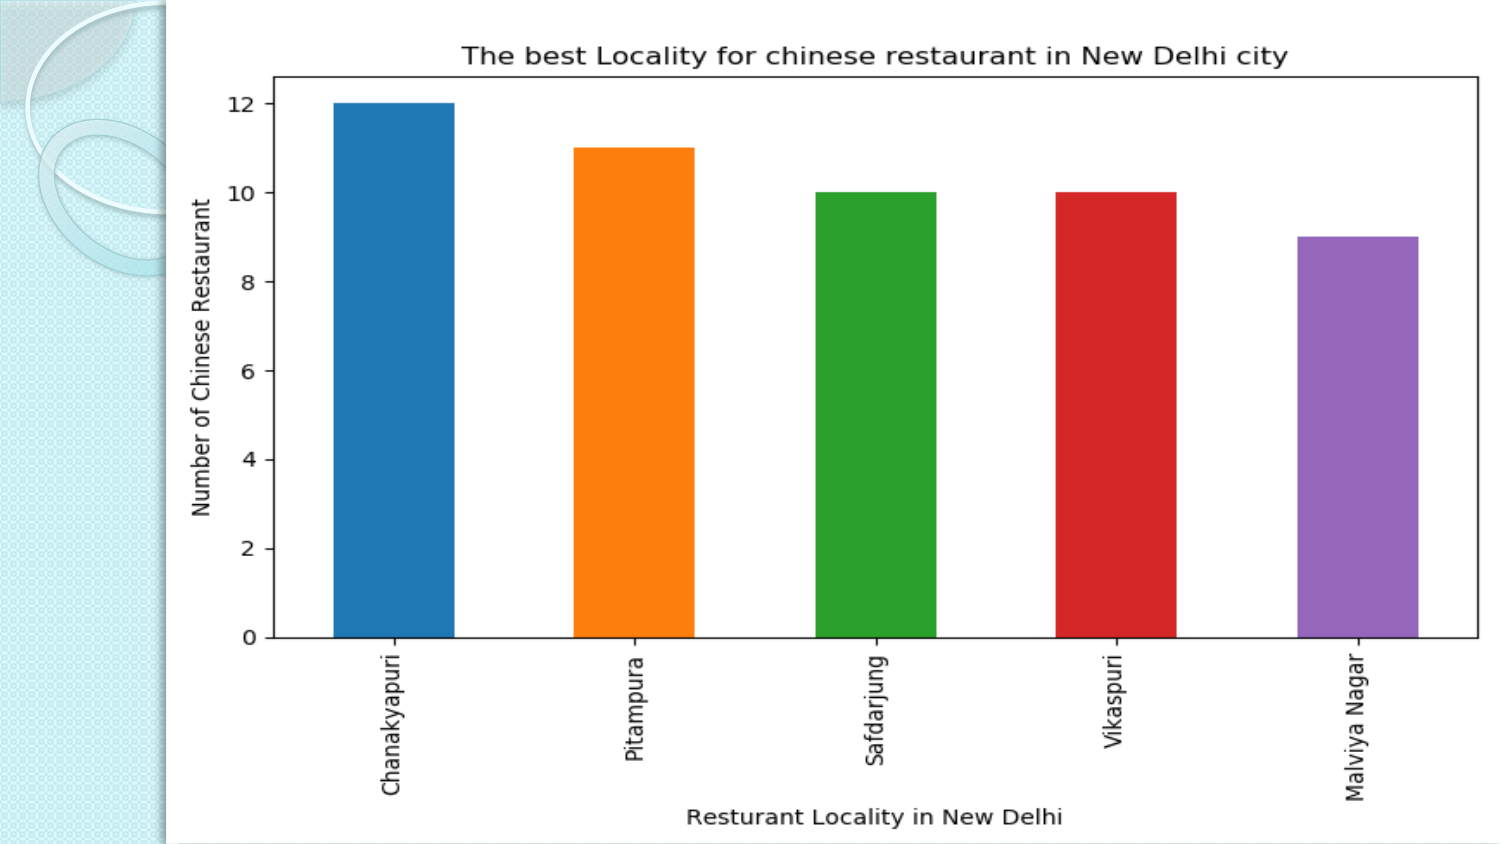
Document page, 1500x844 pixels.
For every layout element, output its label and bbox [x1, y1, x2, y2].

picture [175, 32, 1500, 844]
